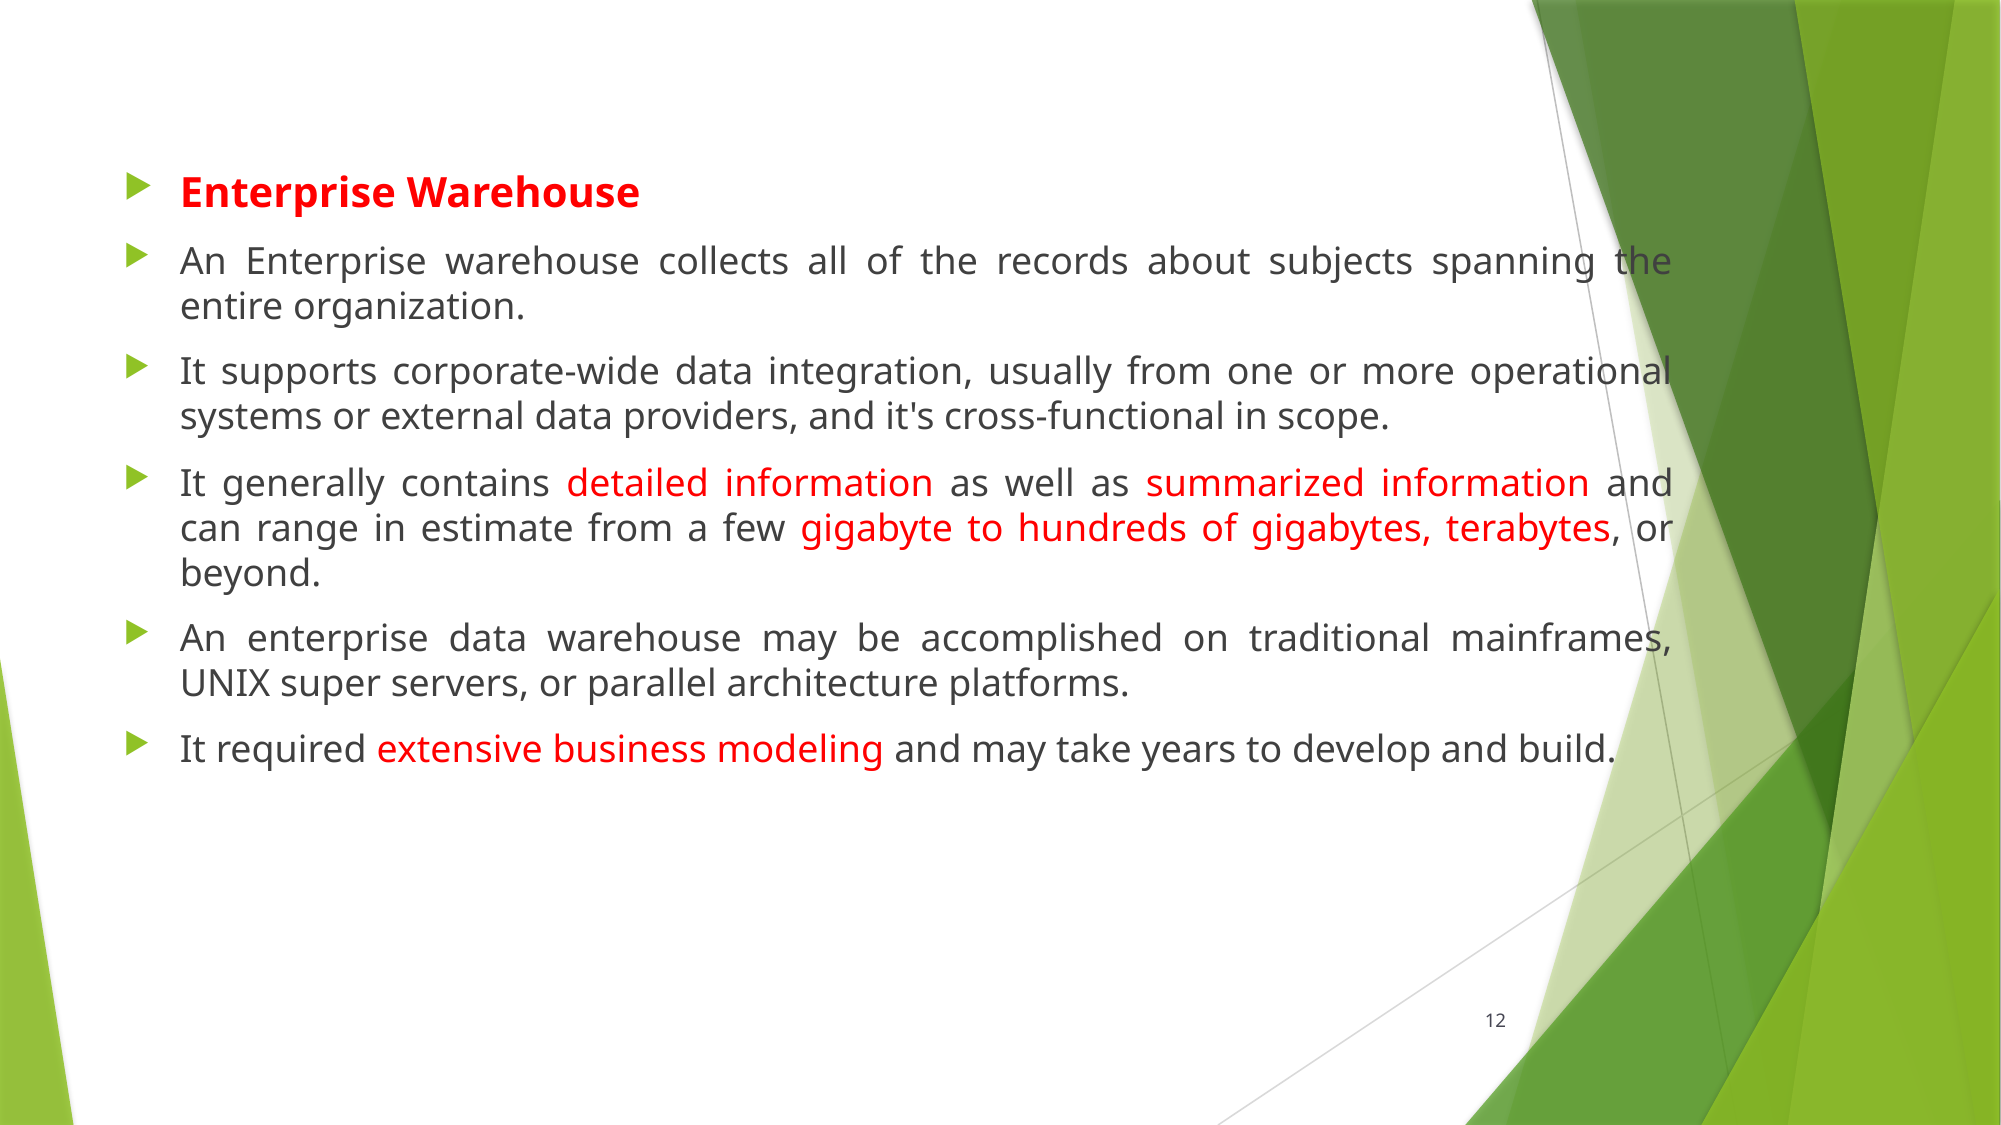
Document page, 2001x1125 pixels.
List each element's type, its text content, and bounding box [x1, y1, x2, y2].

list Enterprise Warehouse An Enterprise warehouse collects all of the records about subjects spanning the entire organization. It supports corporate-wide data integration, usually from one or more operational systems or external data providers, and it's cross-functional in scope. It generally contains detailed information as well as summarized information and can range in estimate from a few gigabyte to hundreds of gigabytes, terabytes, or beyond. An enterprise data warehouse may be accomplished on traditional mainframes, UNIX super servers, or parallel architecture platforms. It required extensive business modeling and may take years to develop and build. [108, 158, 1689, 967]
slide_number 12 [1409, 991, 1522, 1051]
